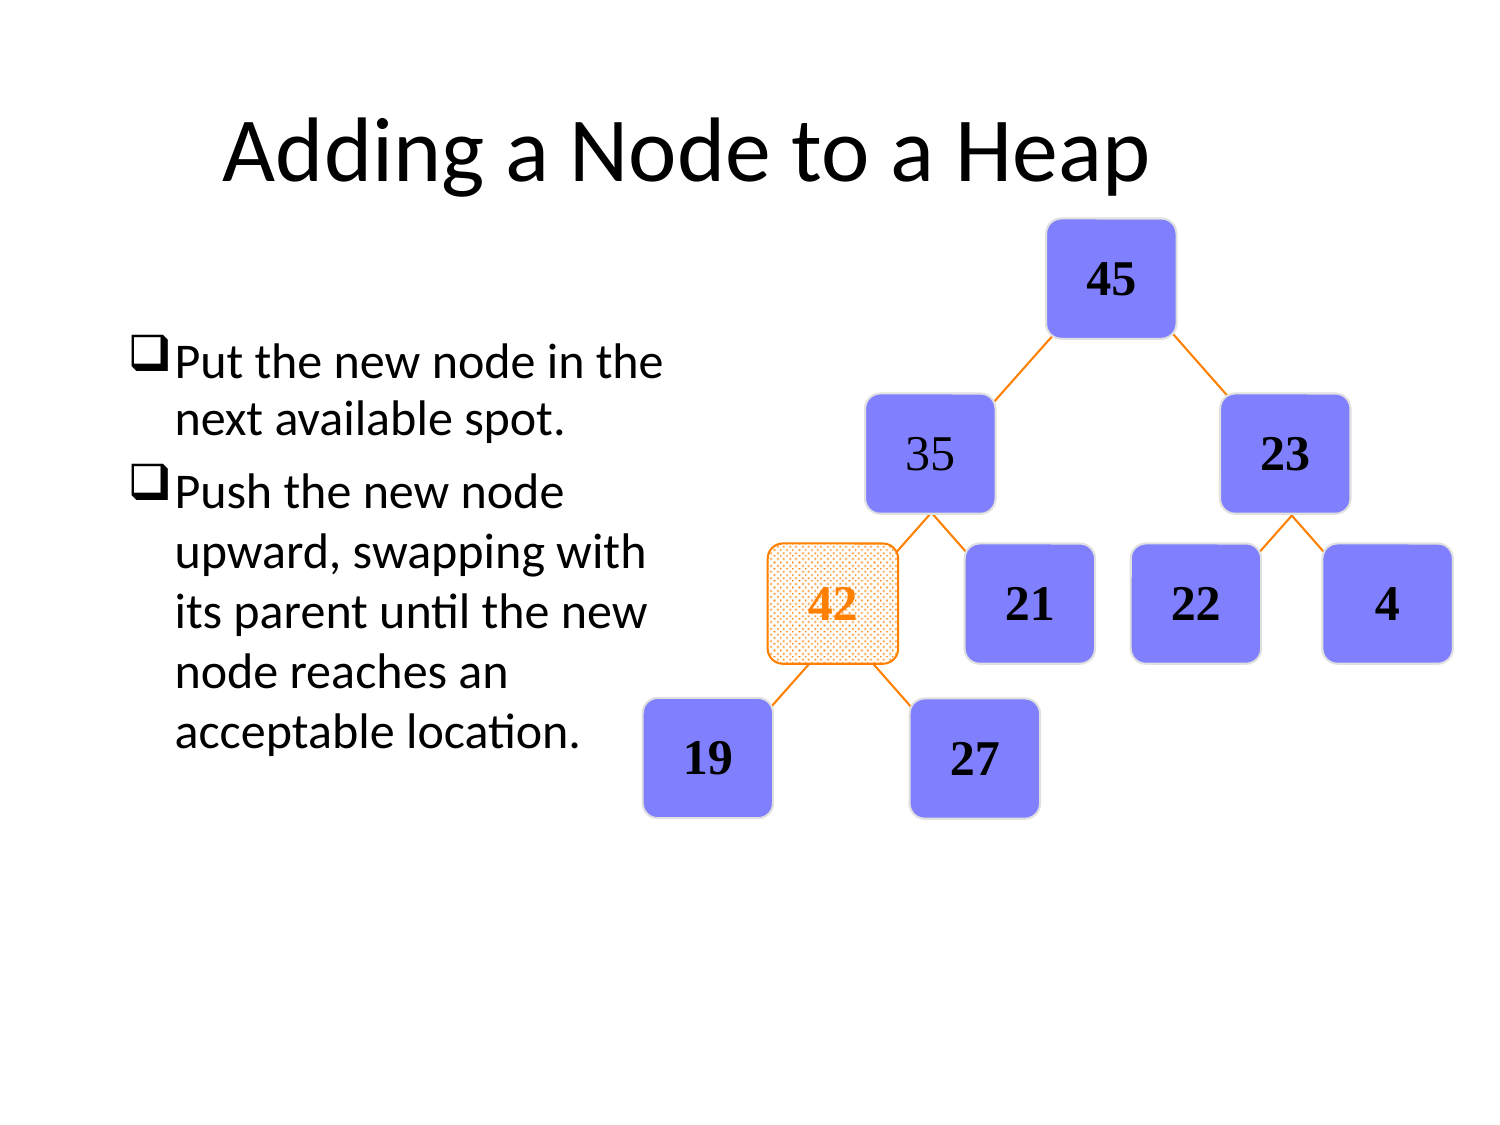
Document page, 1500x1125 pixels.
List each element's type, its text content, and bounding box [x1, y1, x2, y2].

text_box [642, 697, 774, 819]
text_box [1045, 218, 1177, 339]
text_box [864, 393, 996, 514]
list Put the new node in the next available spot. Push the new node upward, swapping with its parent until the new node reaches an acceptable location. [112, 324, 698, 936]
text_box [909, 698, 1041, 819]
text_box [1219, 393, 1351, 514]
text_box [964, 543, 1096, 664]
title Adding a Node to a Heap [49, 56, 1326, 244]
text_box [1130, 543, 1262, 664]
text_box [1322, 543, 1453, 664]
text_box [767, 543, 899, 664]
